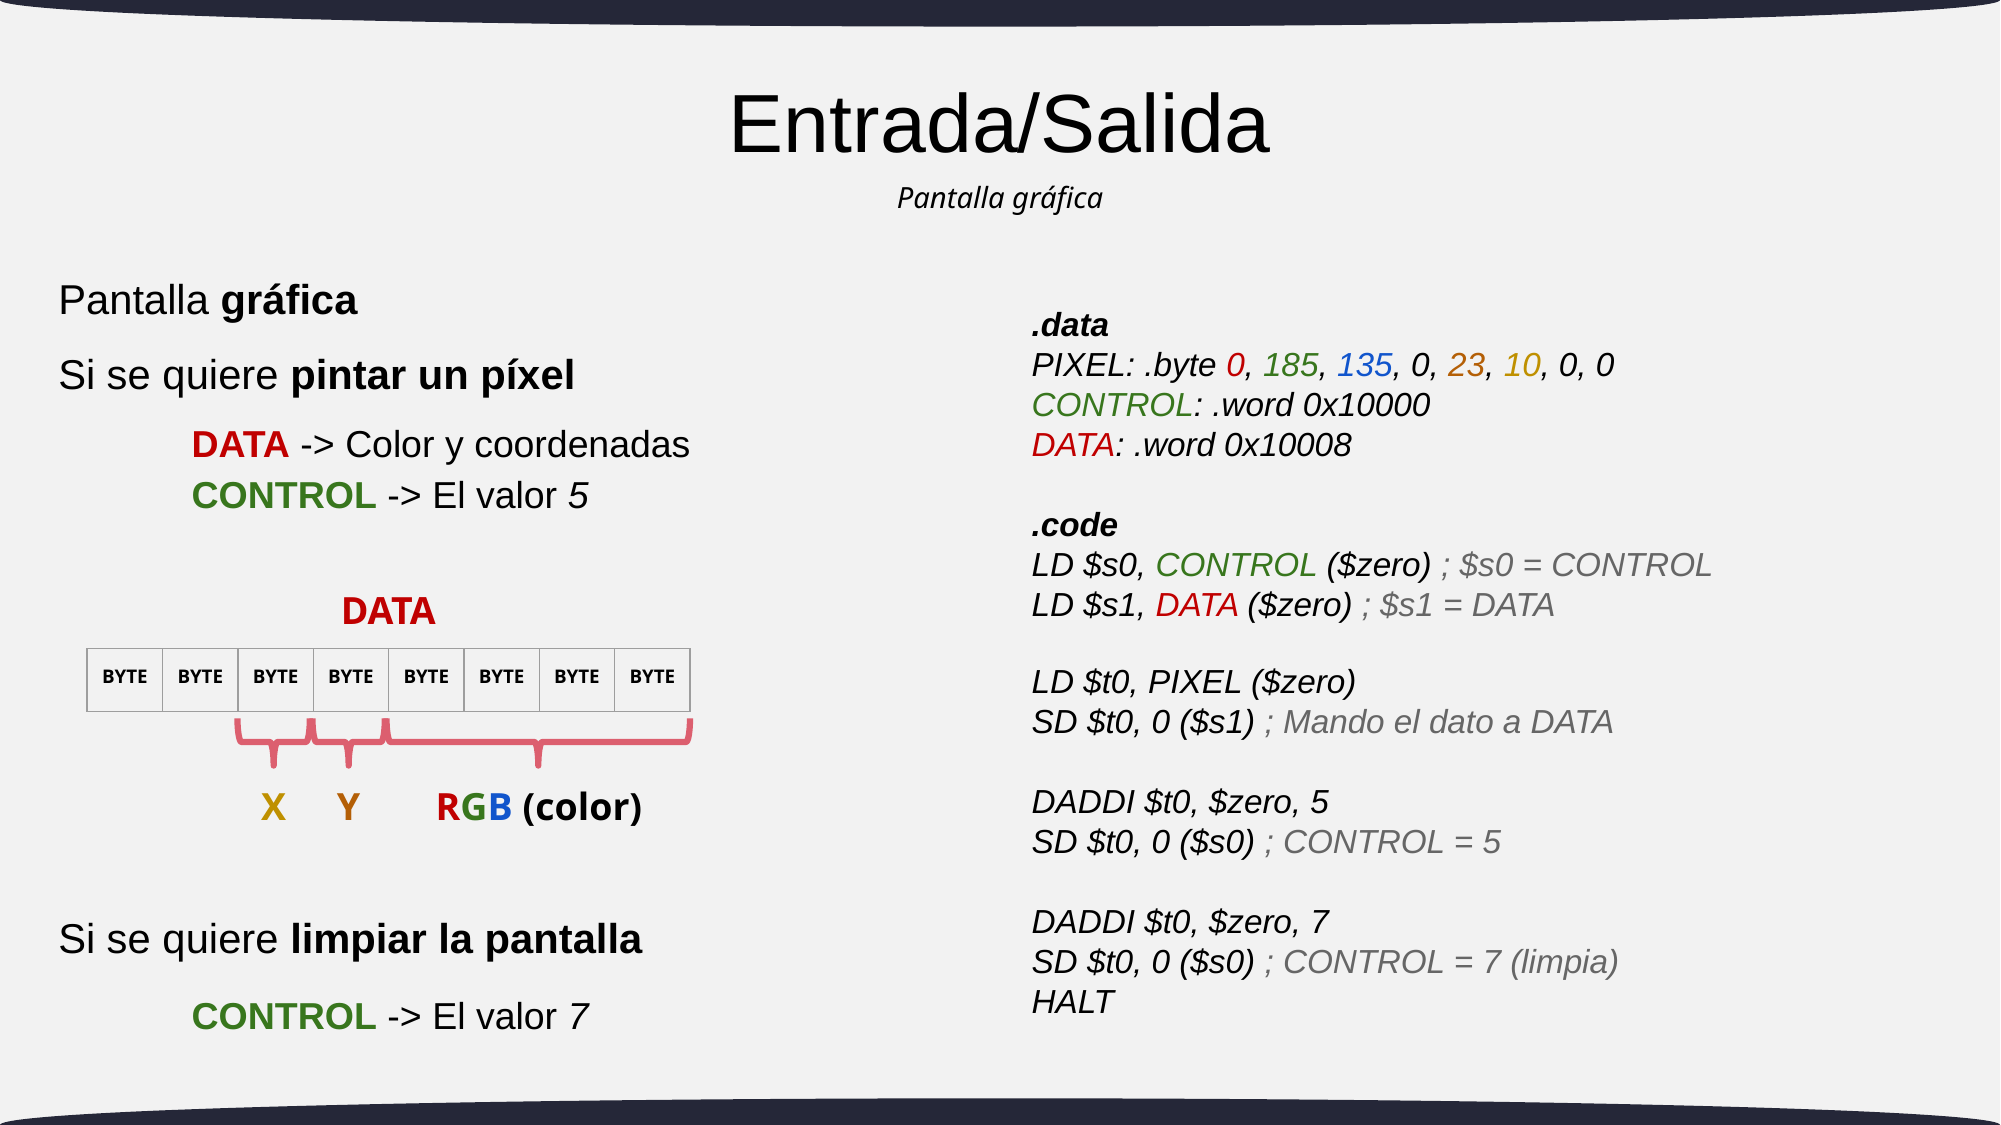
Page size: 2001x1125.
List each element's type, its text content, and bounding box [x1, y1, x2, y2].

title Si se quiere pintar un píxel [43, 329, 1016, 409]
table_header BYTE [465, 649, 539, 711]
text_box DATA [87, 579, 690, 643]
table_header BYTE [239, 649, 313, 711]
title Si se quiere limpiar la pantalla [43, 893, 967, 973]
table_header BYTE [615, 649, 689, 711]
table_header BYTE [314, 649, 388, 711]
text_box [312, 718, 386, 839]
table_header BYTE [88, 649, 162, 711]
title Entrada/Salida [513, 55, 1487, 197]
text_box Pantalla gráfica [659, 172, 1341, 223]
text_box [387, 718, 691, 839]
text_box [237, 718, 311, 839]
title DATA -> Color y coordenadas CONTROL -> El valor 5 [176, 417, 798, 513]
title Pantalla gráfica [43, 254, 1463, 329]
text_box .data PIXEL: .byte 0, 185, 135, 0, 23, 10, 0, 0 CONTROL: .word 0x10000 DATA: .word 0x10008 .code LD $s0, CONTROL ($zero) ; $s0 = CONTROL LD $s1, DATA ($zero) ; $s1 = DATA LD $t0, PIXEL ($zero) SD $t0, 0 ($s1) ; Mando el dato a DATA DADDI $t0, $zero, 5 SD $t0, 0 ($s0) ; CONTROL = 5 DADDI $t0, $zero, 7 SD $t0, 0 ($s0) ; CONTROL = 7 (limpia) HALT [1016, 288, 1940, 1070]
title CONTROL -> El valor 7 [176, 979, 704, 1043]
table_header BYTE [163, 649, 237, 711]
table_header BYTE [389, 649, 463, 711]
table_header BYTE [540, 649, 614, 711]
